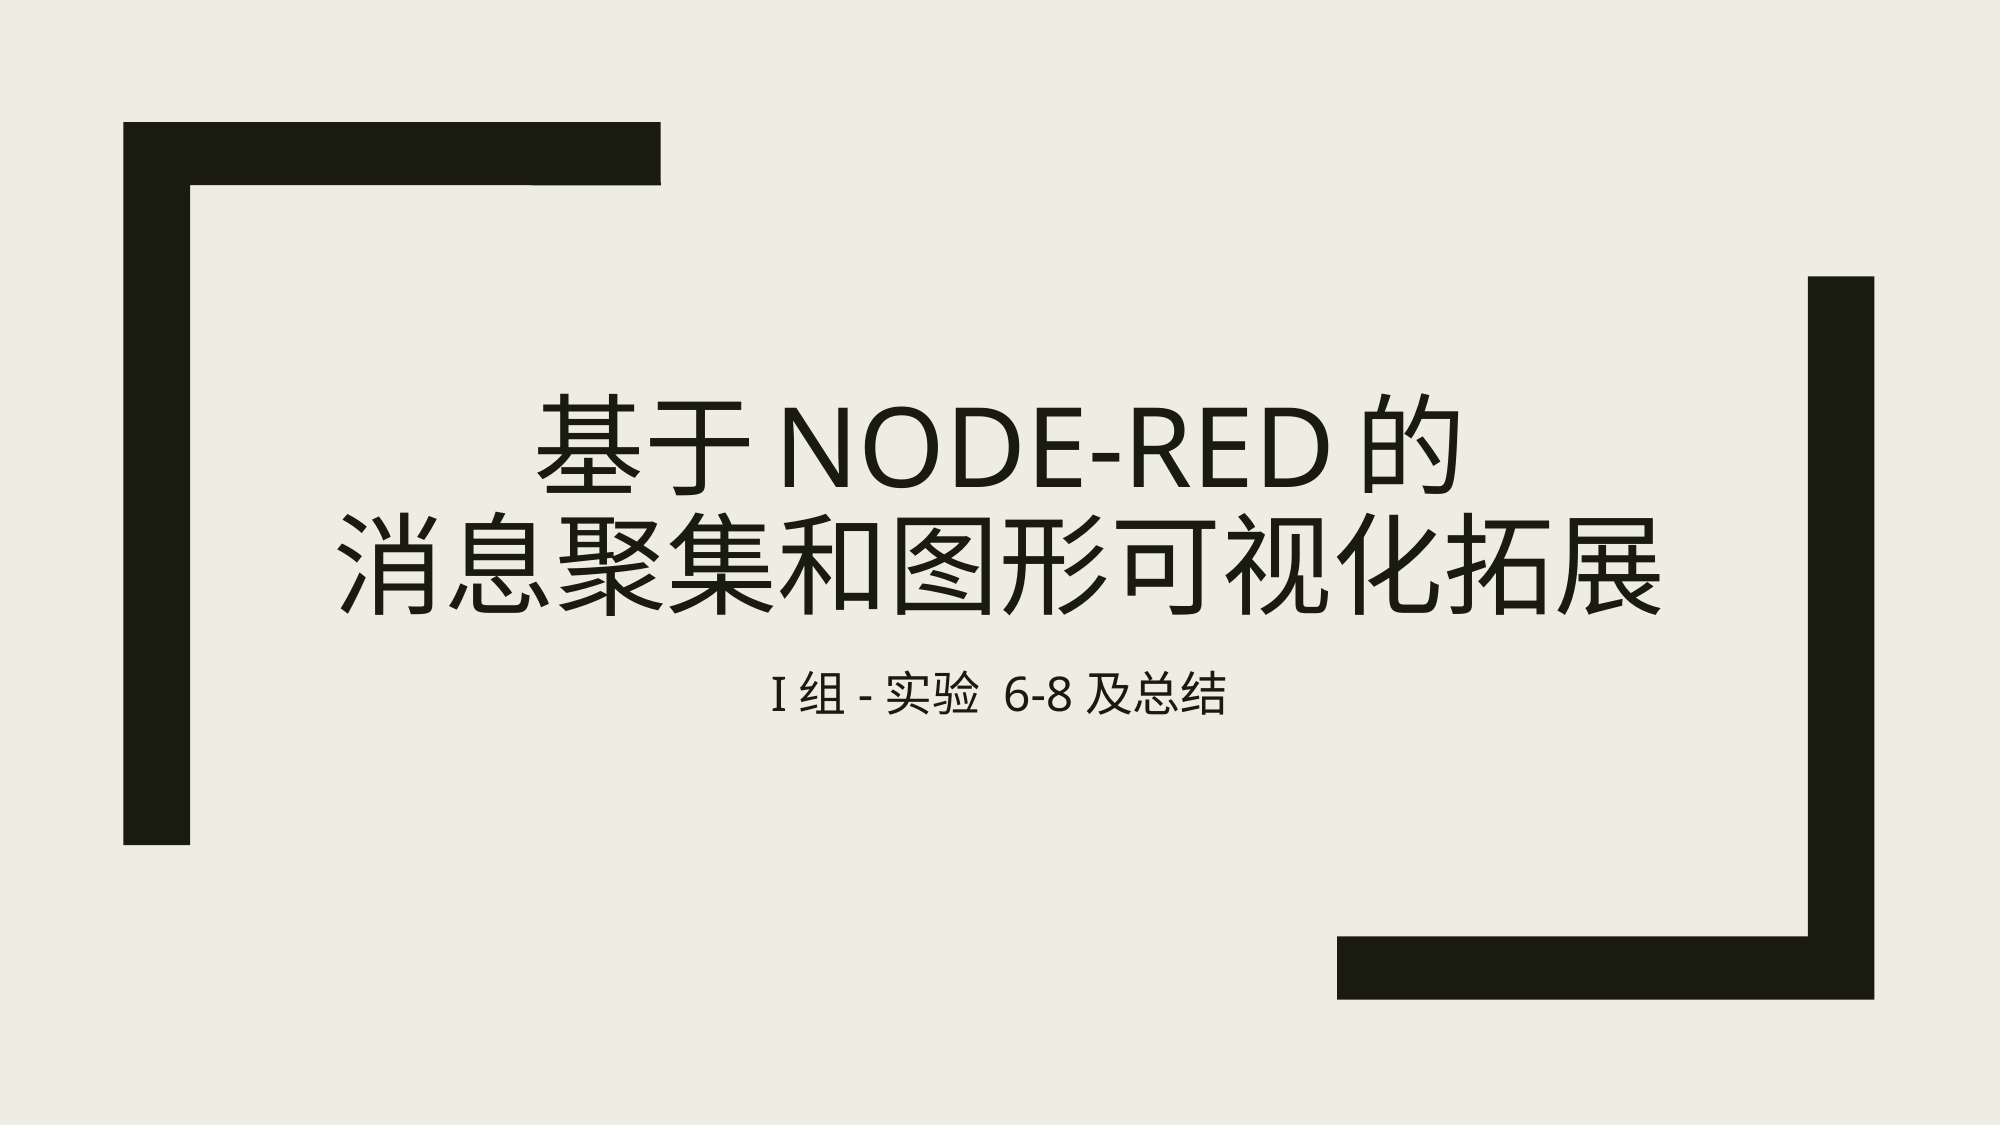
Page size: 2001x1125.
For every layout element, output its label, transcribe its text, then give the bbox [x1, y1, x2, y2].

subtitle I组-实验 6-8及总结 [439, 649, 1561, 828]
title 基于Node-RED的 消息聚集和图形可视化拓展 [314, 293, 1686, 638]
